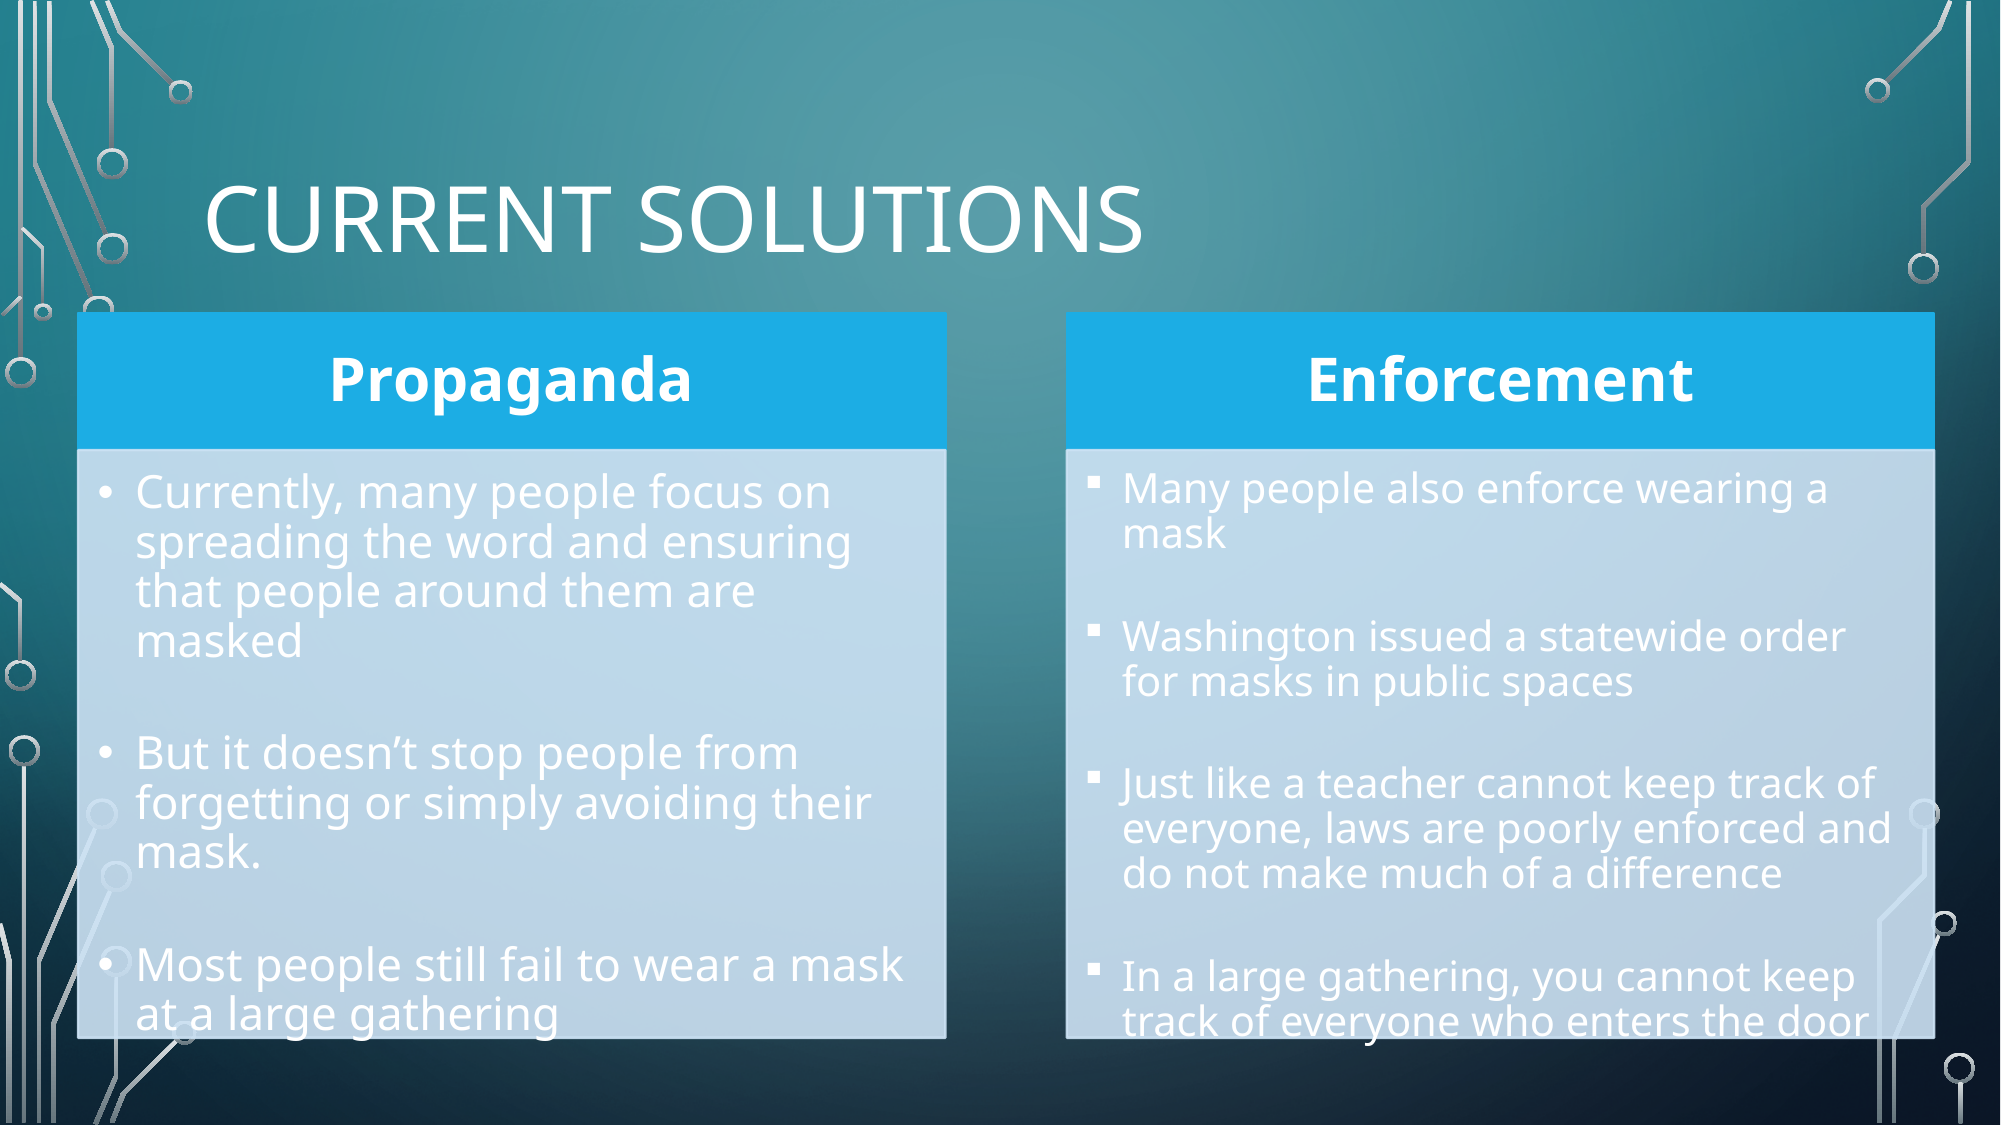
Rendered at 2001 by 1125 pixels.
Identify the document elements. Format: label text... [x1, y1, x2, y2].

title Current Solutions [187, 101, 1813, 306]
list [77, 306, 1935, 1045]
